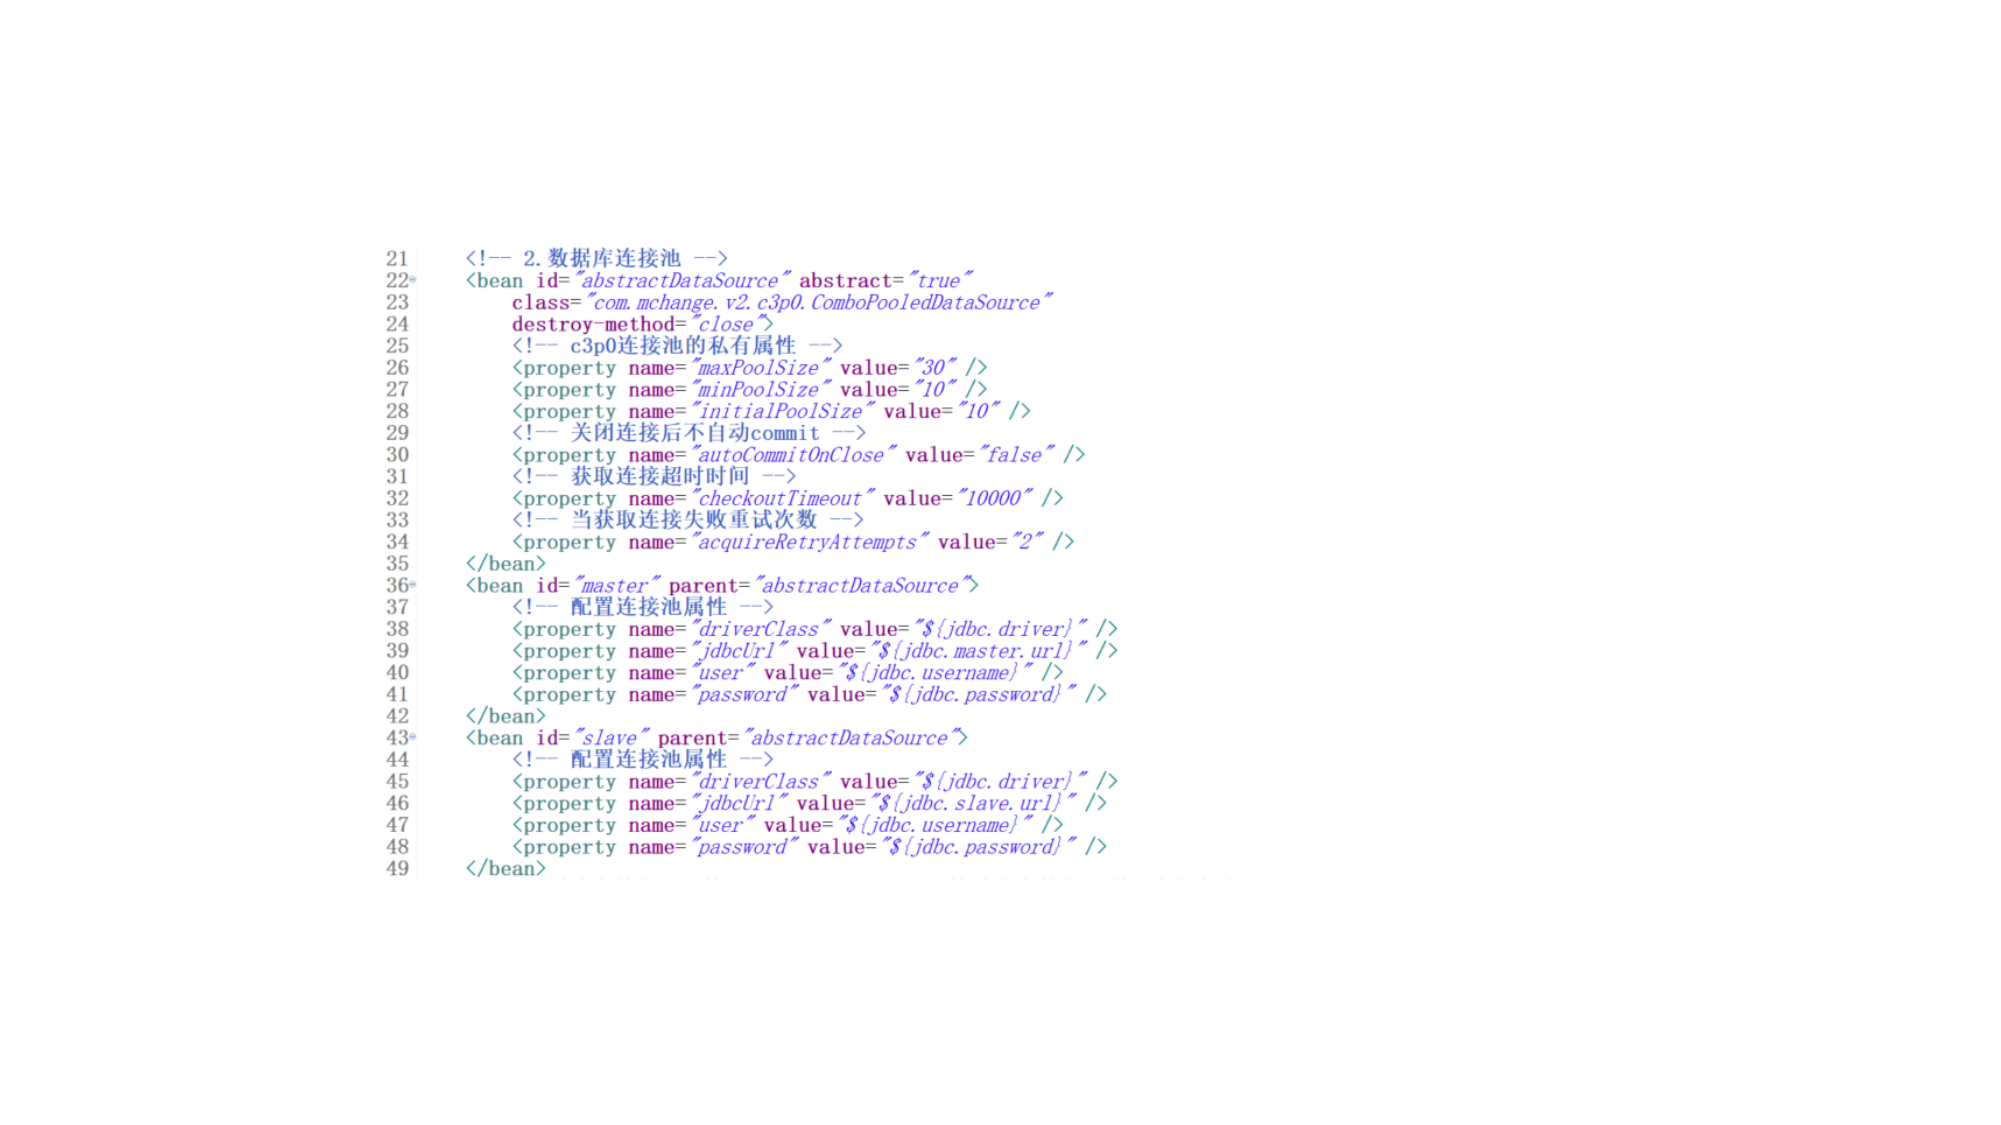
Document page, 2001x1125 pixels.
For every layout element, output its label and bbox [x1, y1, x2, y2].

picture [385, 246, 1330, 879]
